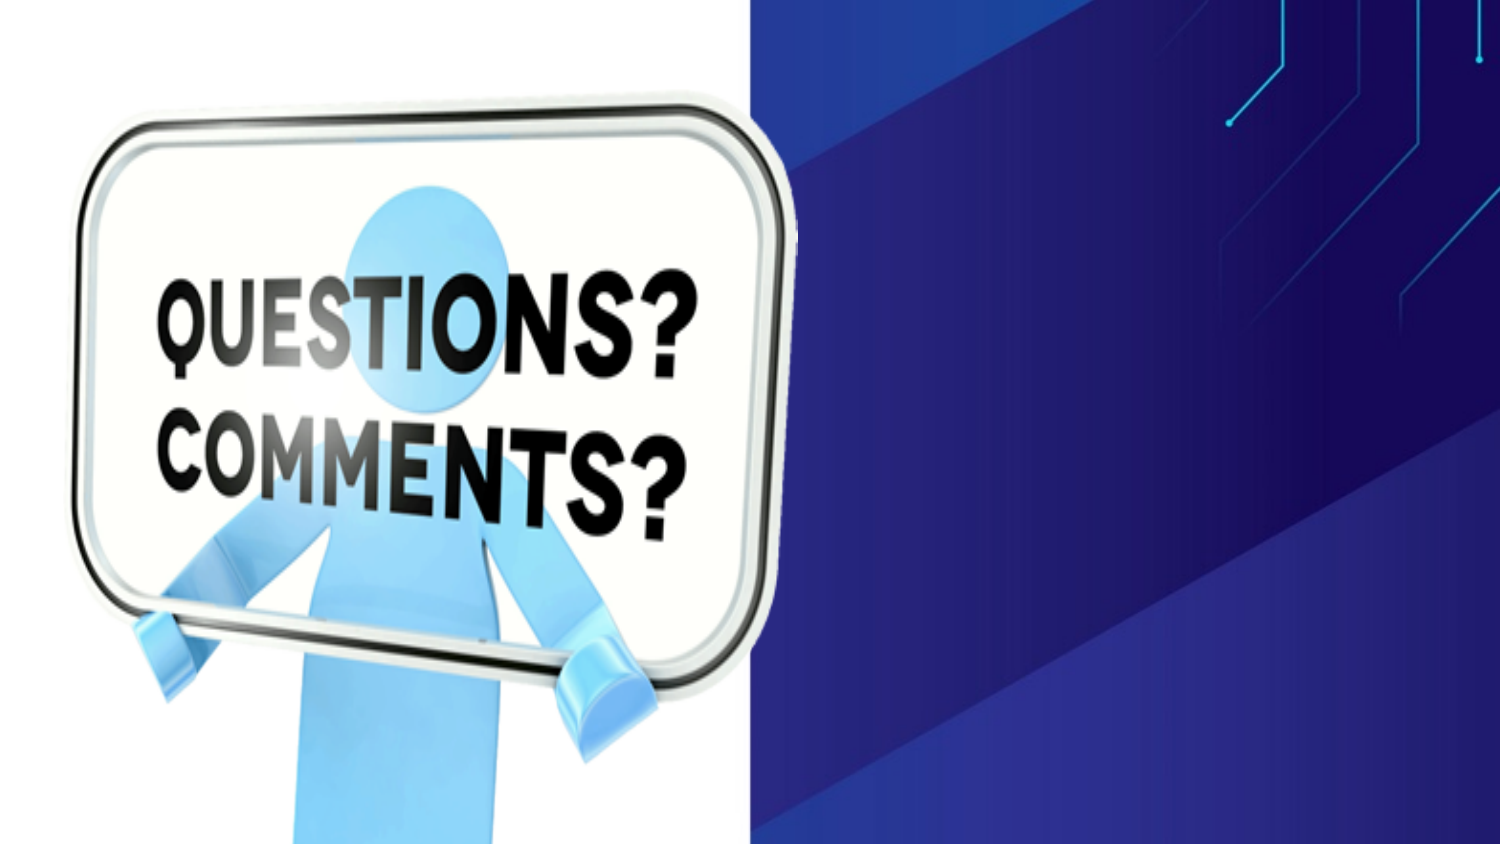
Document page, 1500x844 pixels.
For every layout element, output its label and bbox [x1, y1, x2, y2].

picture [0, 0, 1500, 844]
text_box [803, 127, 1445, 796]
